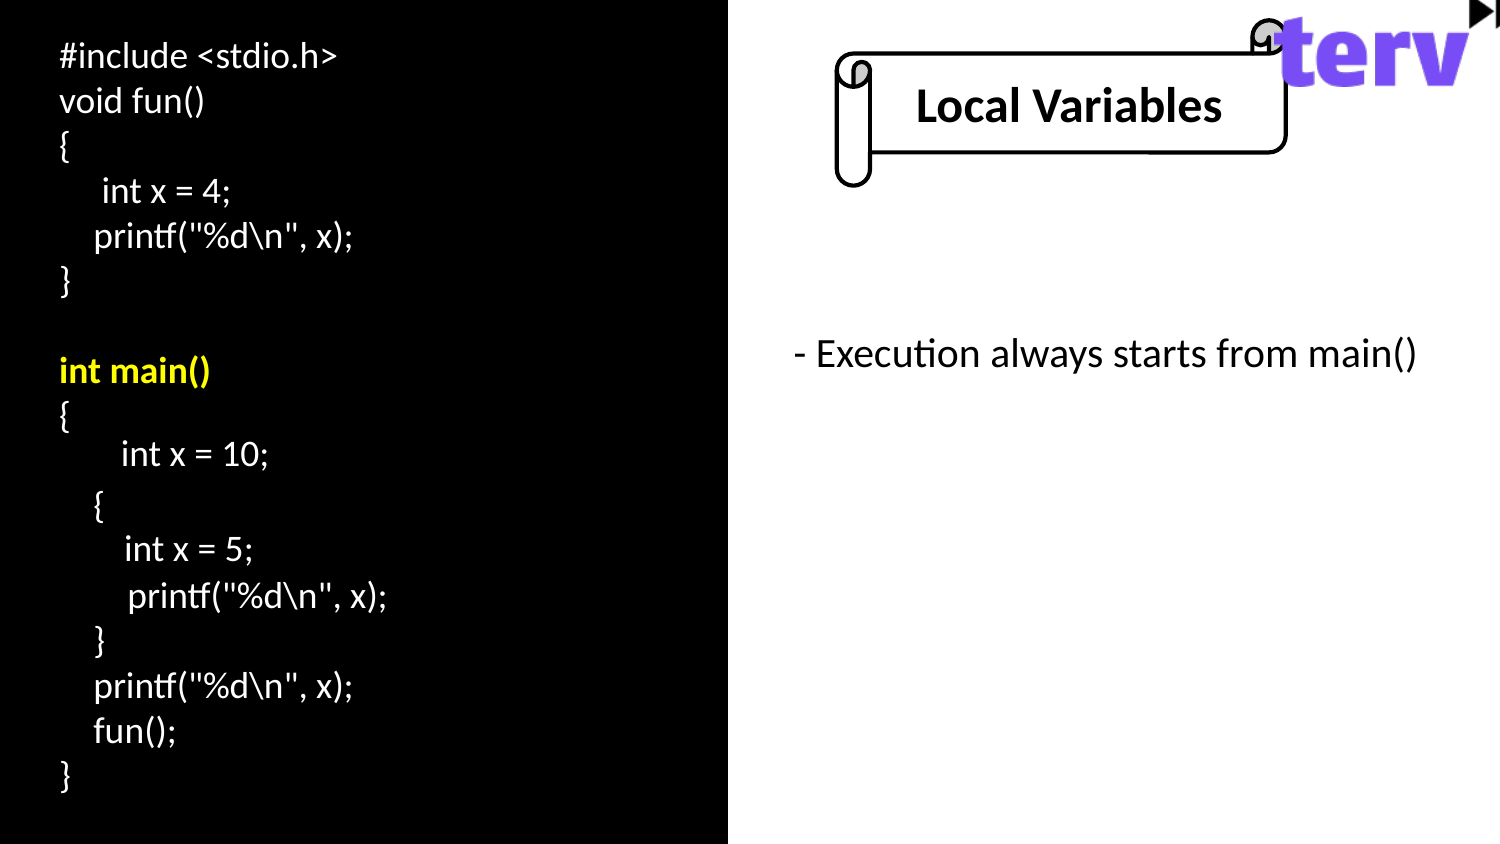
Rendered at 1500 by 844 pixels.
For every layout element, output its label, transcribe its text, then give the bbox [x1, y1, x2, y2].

text_box #include <stdio.h> void fun() { int x = 4; printf("%d\n", x); } int main() { { printf("%d\n", x); } printf("%d\n", x); fun(); } [44, 24, 559, 804]
text_box Local Variables [834, 18, 1288, 188]
text_box - Execution always starts from main() [778, 318, 1434, 383]
text_box int x = 5; [109, 516, 269, 577]
picture [1274, 0, 1500, 87]
text_box int x = 10; [97, 421, 285, 482]
text_box [0, 0, 728, 844]
